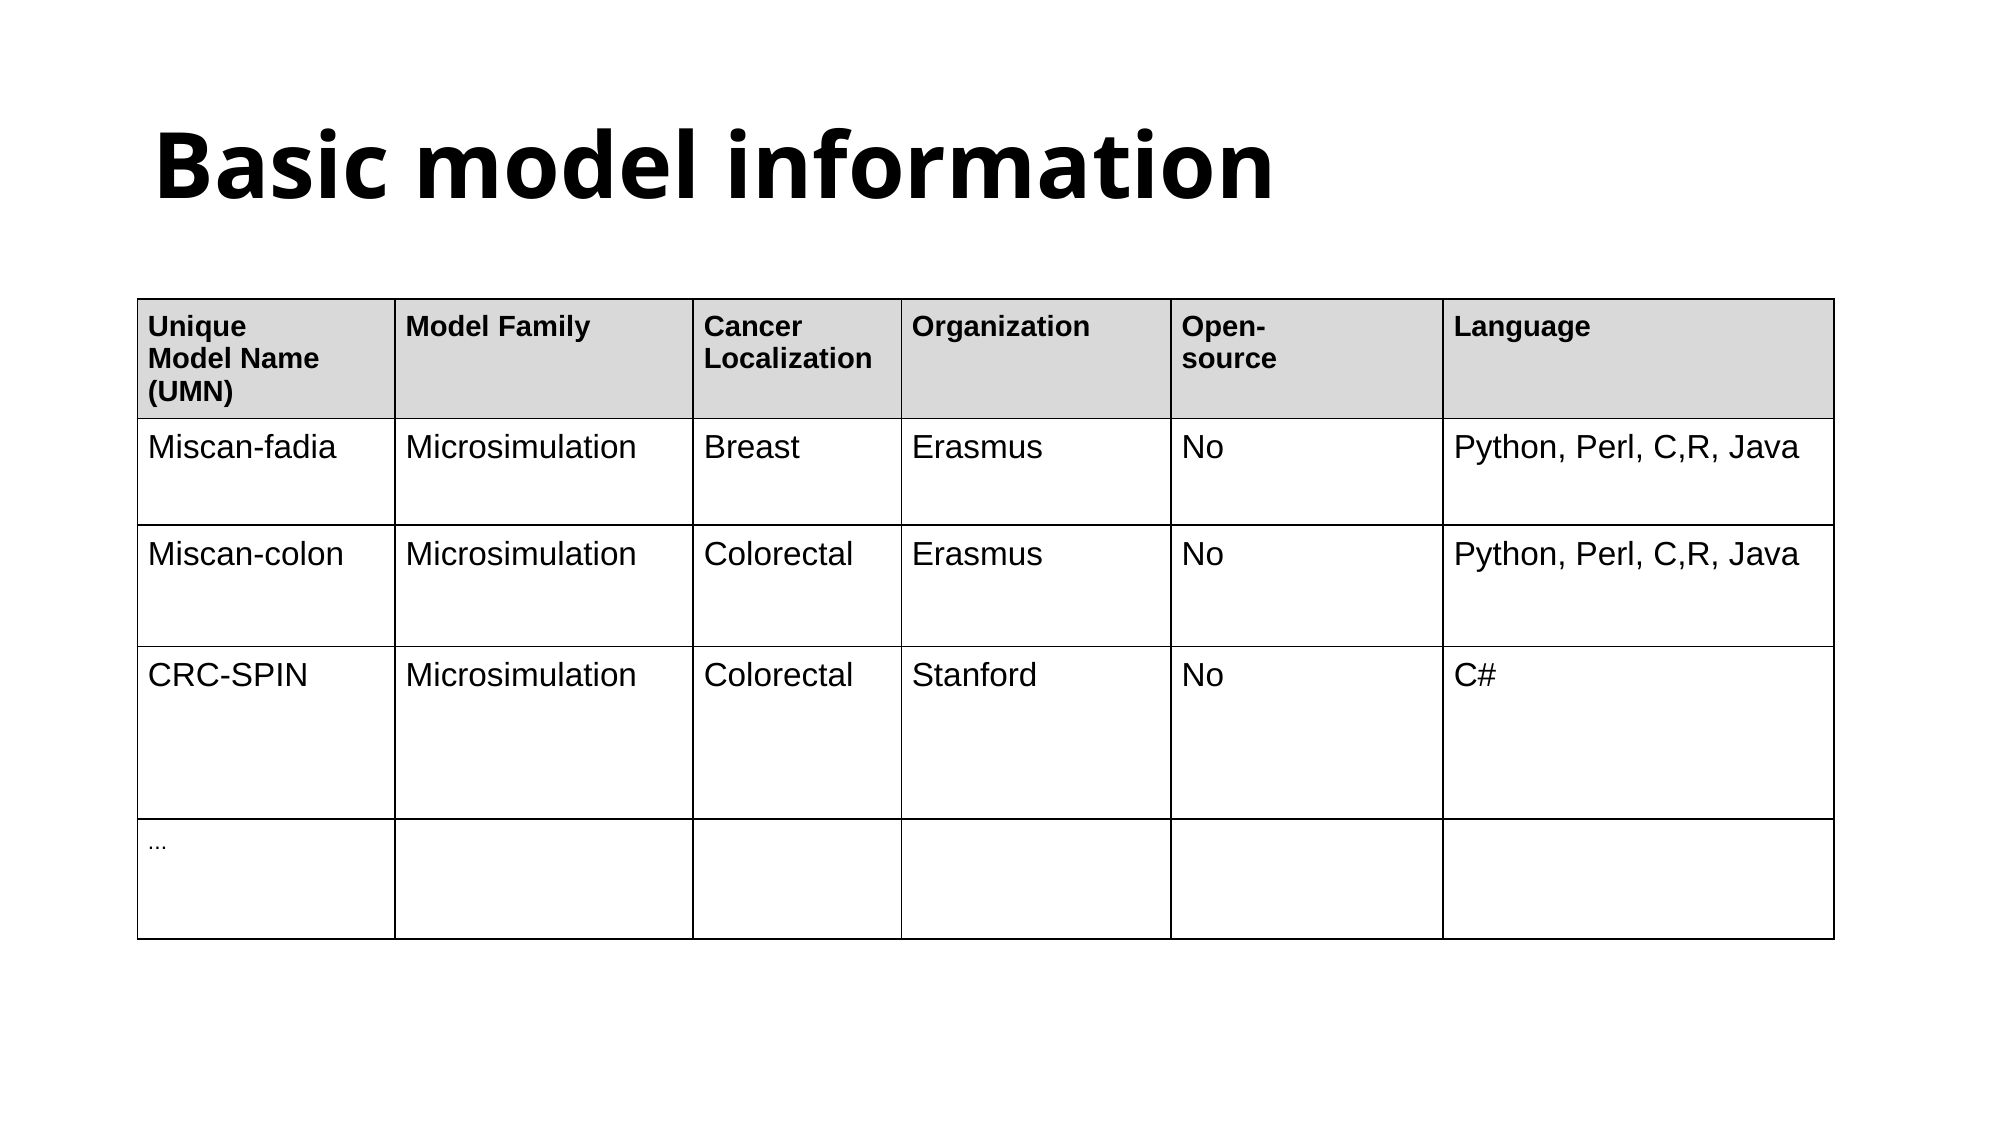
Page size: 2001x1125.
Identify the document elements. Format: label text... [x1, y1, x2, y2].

table_header Organization [902, 300, 1170, 418]
table_cell Erasmus [902, 526, 1170, 646]
table_header Language [1444, 300, 1833, 418]
table_cell [1172, 820, 1442, 938]
table_cell Microsimulation [396, 526, 692, 646]
table_cell Miscan-colon [138, 526, 394, 646]
table_cell Python, Perl, C,R, Java [1444, 419, 1833, 524]
table_header Open- source [1172, 300, 1442, 418]
table_cell [694, 820, 901, 938]
table_header Unique Model Name (UMN) [138, 300, 394, 418]
table_cell No [1172, 647, 1442, 818]
table_header Model Family [396, 300, 692, 418]
table_cell Erasmus [902, 419, 1170, 524]
table_cell ... [138, 820, 394, 938]
table_cell [396, 820, 692, 938]
table_cell Microsimulation [396, 647, 692, 818]
table_cell Breast [694, 419, 901, 524]
table_cell Miscan-fadia [138, 419, 394, 524]
table_cell CRC-SPIN [138, 647, 394, 818]
table_cell Stanford [902, 647, 1170, 818]
table_cell [1444, 820, 1833, 938]
table_cell No [1172, 526, 1442, 646]
table_cell [902, 820, 1170, 938]
table_cell Python, Perl, C,R, Java [1444, 526, 1833, 646]
table_header Cancer Localization [694, 300, 901, 418]
table_cell C# [1444, 647, 1833, 818]
table_cell Microsimulation [396, 419, 692, 524]
table_cell No [1172, 419, 1442, 524]
title Basic model information [137, 59, 1863, 278]
table_cell Colorectal [694, 647, 901, 818]
table_cell Colorectal [694, 526, 901, 646]
